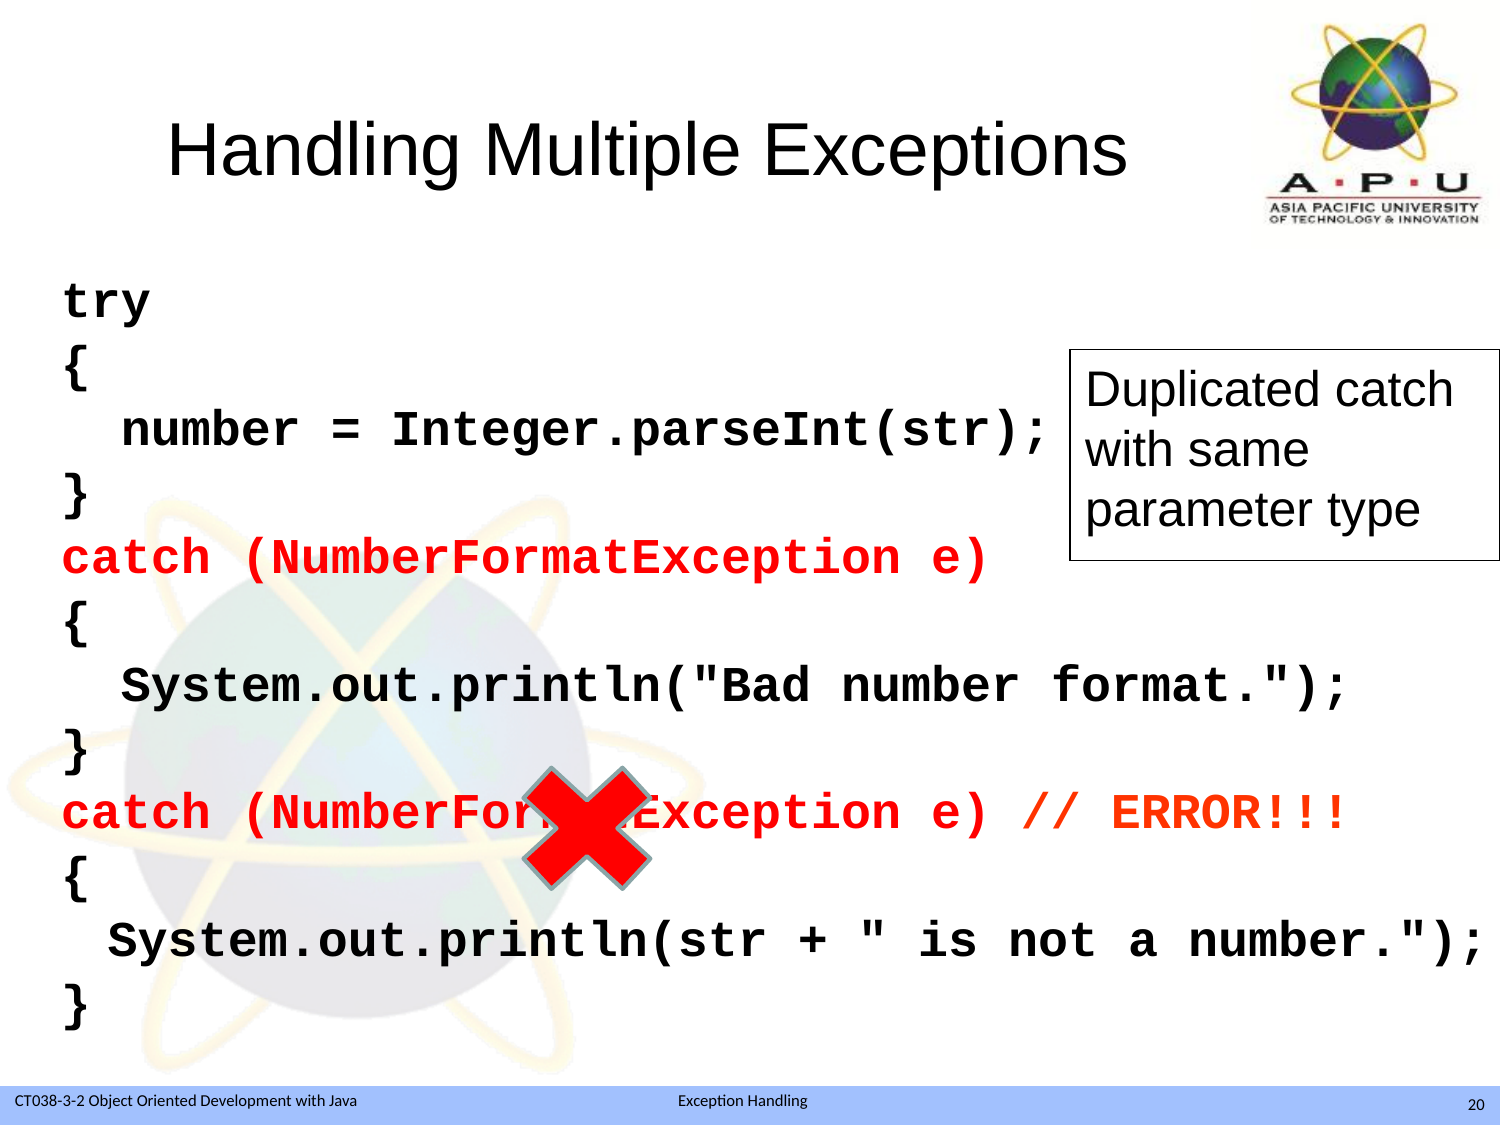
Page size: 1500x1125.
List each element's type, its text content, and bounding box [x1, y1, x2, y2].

title Handling Multiple Exceptions [75, 42, 1222, 248]
picture [1251, 0, 1500, 249]
text_box [521, 765, 653, 891]
list try { number = Integer.parseInt(str); } catch (NumberFormatException e) { System.out.println("Bad number format."); } catch (NumberFormatException e) // ERROR!!! { System.out.println(str + " is not a number."); } [0, 266, 1500, 1009]
text_box 20 [1025, 1086, 1500, 1125]
text_box Duplicated catch with same parameter type [1070, 349, 1500, 561]
